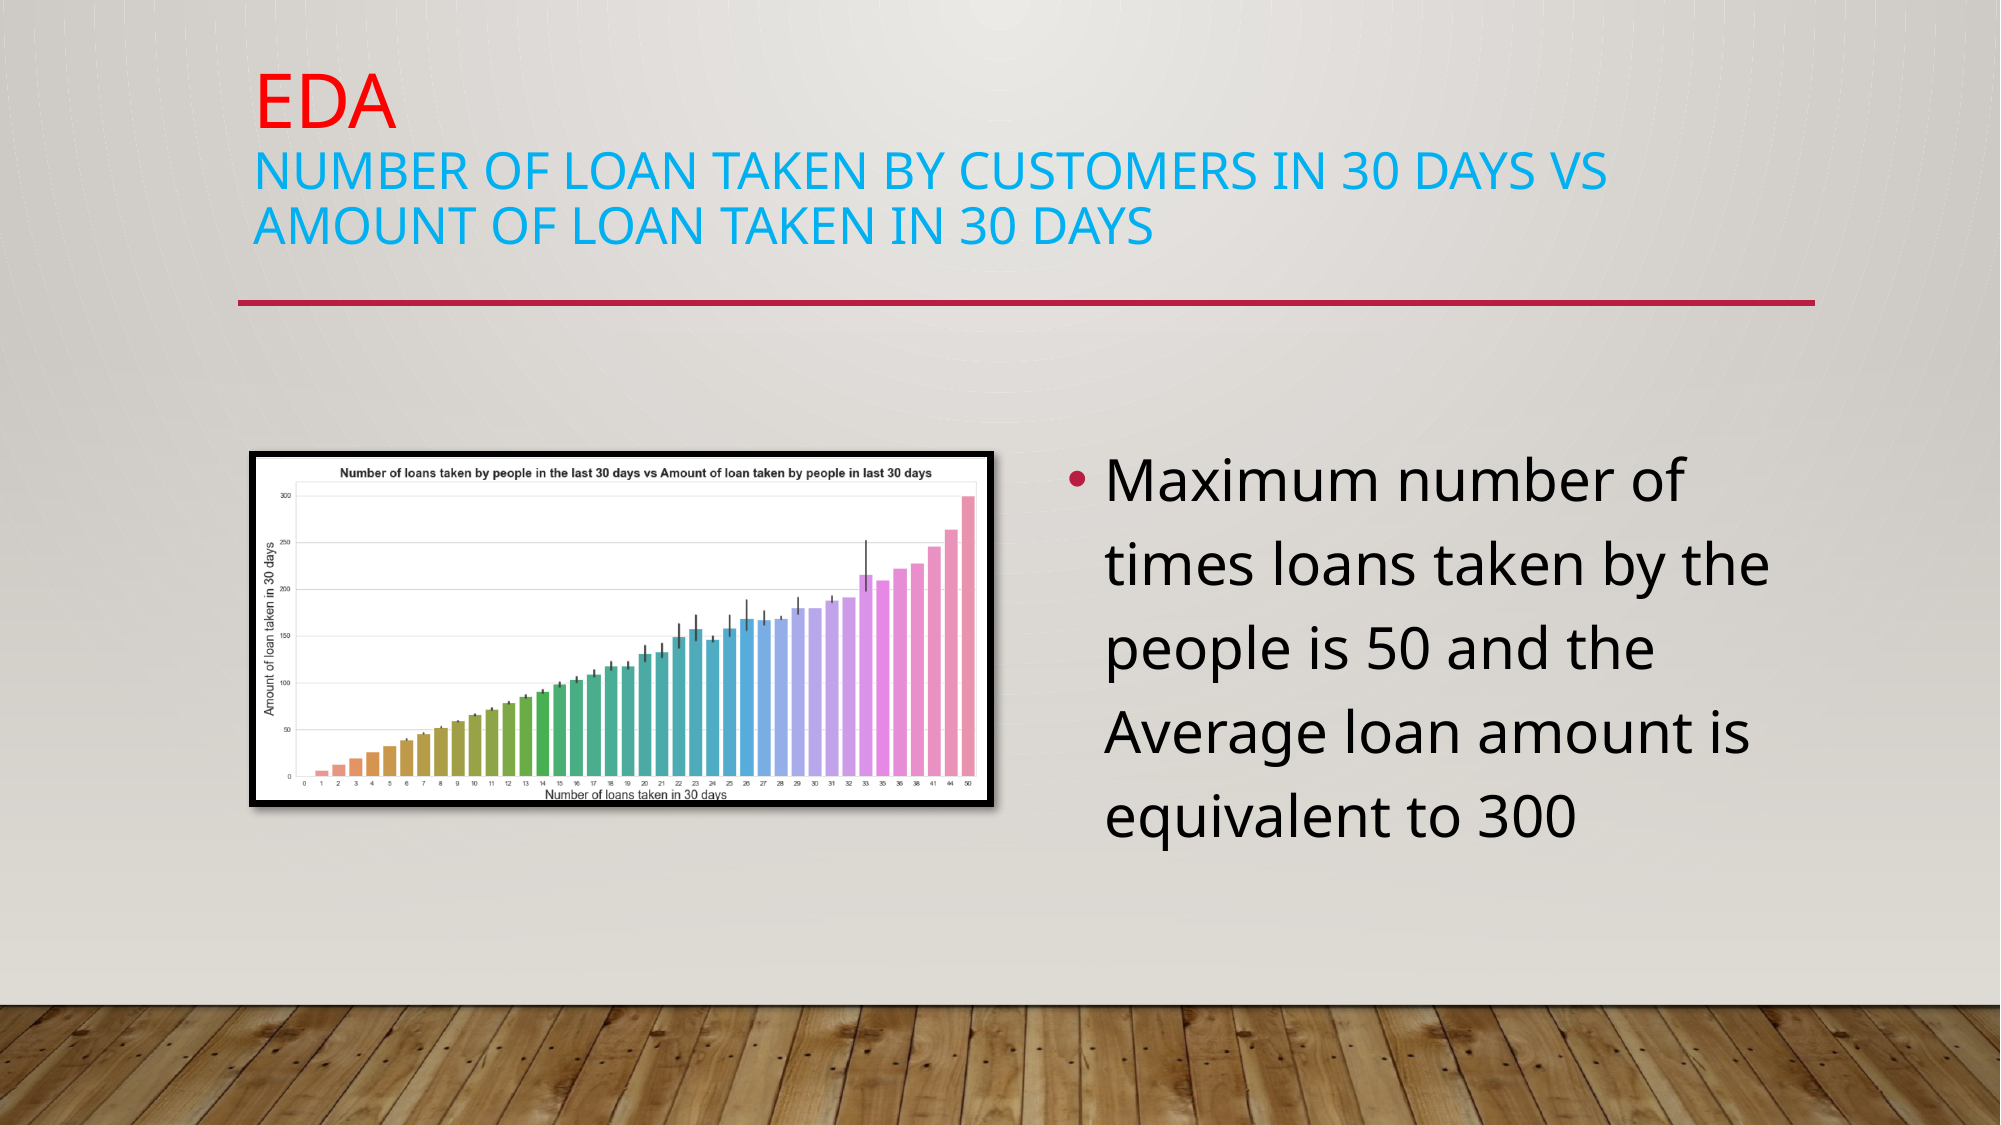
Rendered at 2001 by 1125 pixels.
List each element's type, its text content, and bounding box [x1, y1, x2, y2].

title EDA Number of loan taken by customers in 30 days vs Amount of loan taken in 30 days [238, 55, 1815, 265]
picture [0, 1005, 2000, 1125]
list Maximum number of times loans taken by the people is 50 and the Average loan amount is equivalent to 300 [1052, 330, 1815, 896]
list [255, 456, 988, 801]
